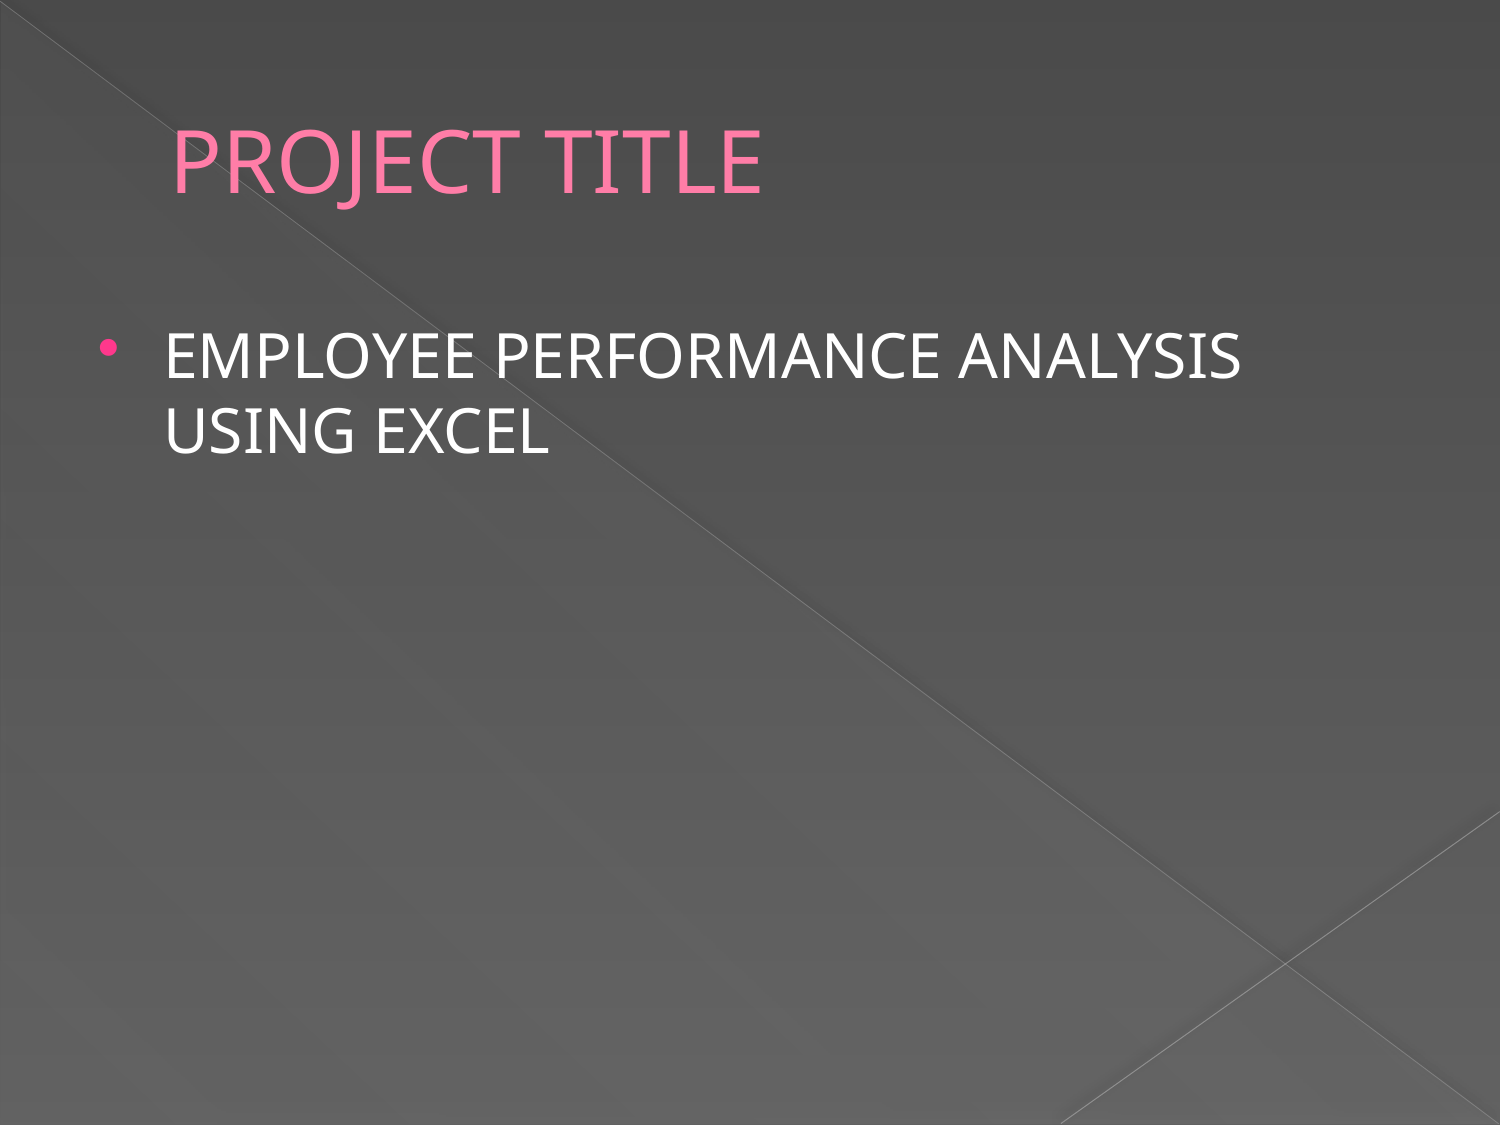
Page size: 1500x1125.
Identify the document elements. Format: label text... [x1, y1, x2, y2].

title PROJECT TITLE [75, 43, 1425, 274]
list EMPLOYEE PERFORMANCE ANALYSIS USING EXCEL [75, 308, 1425, 1059]
